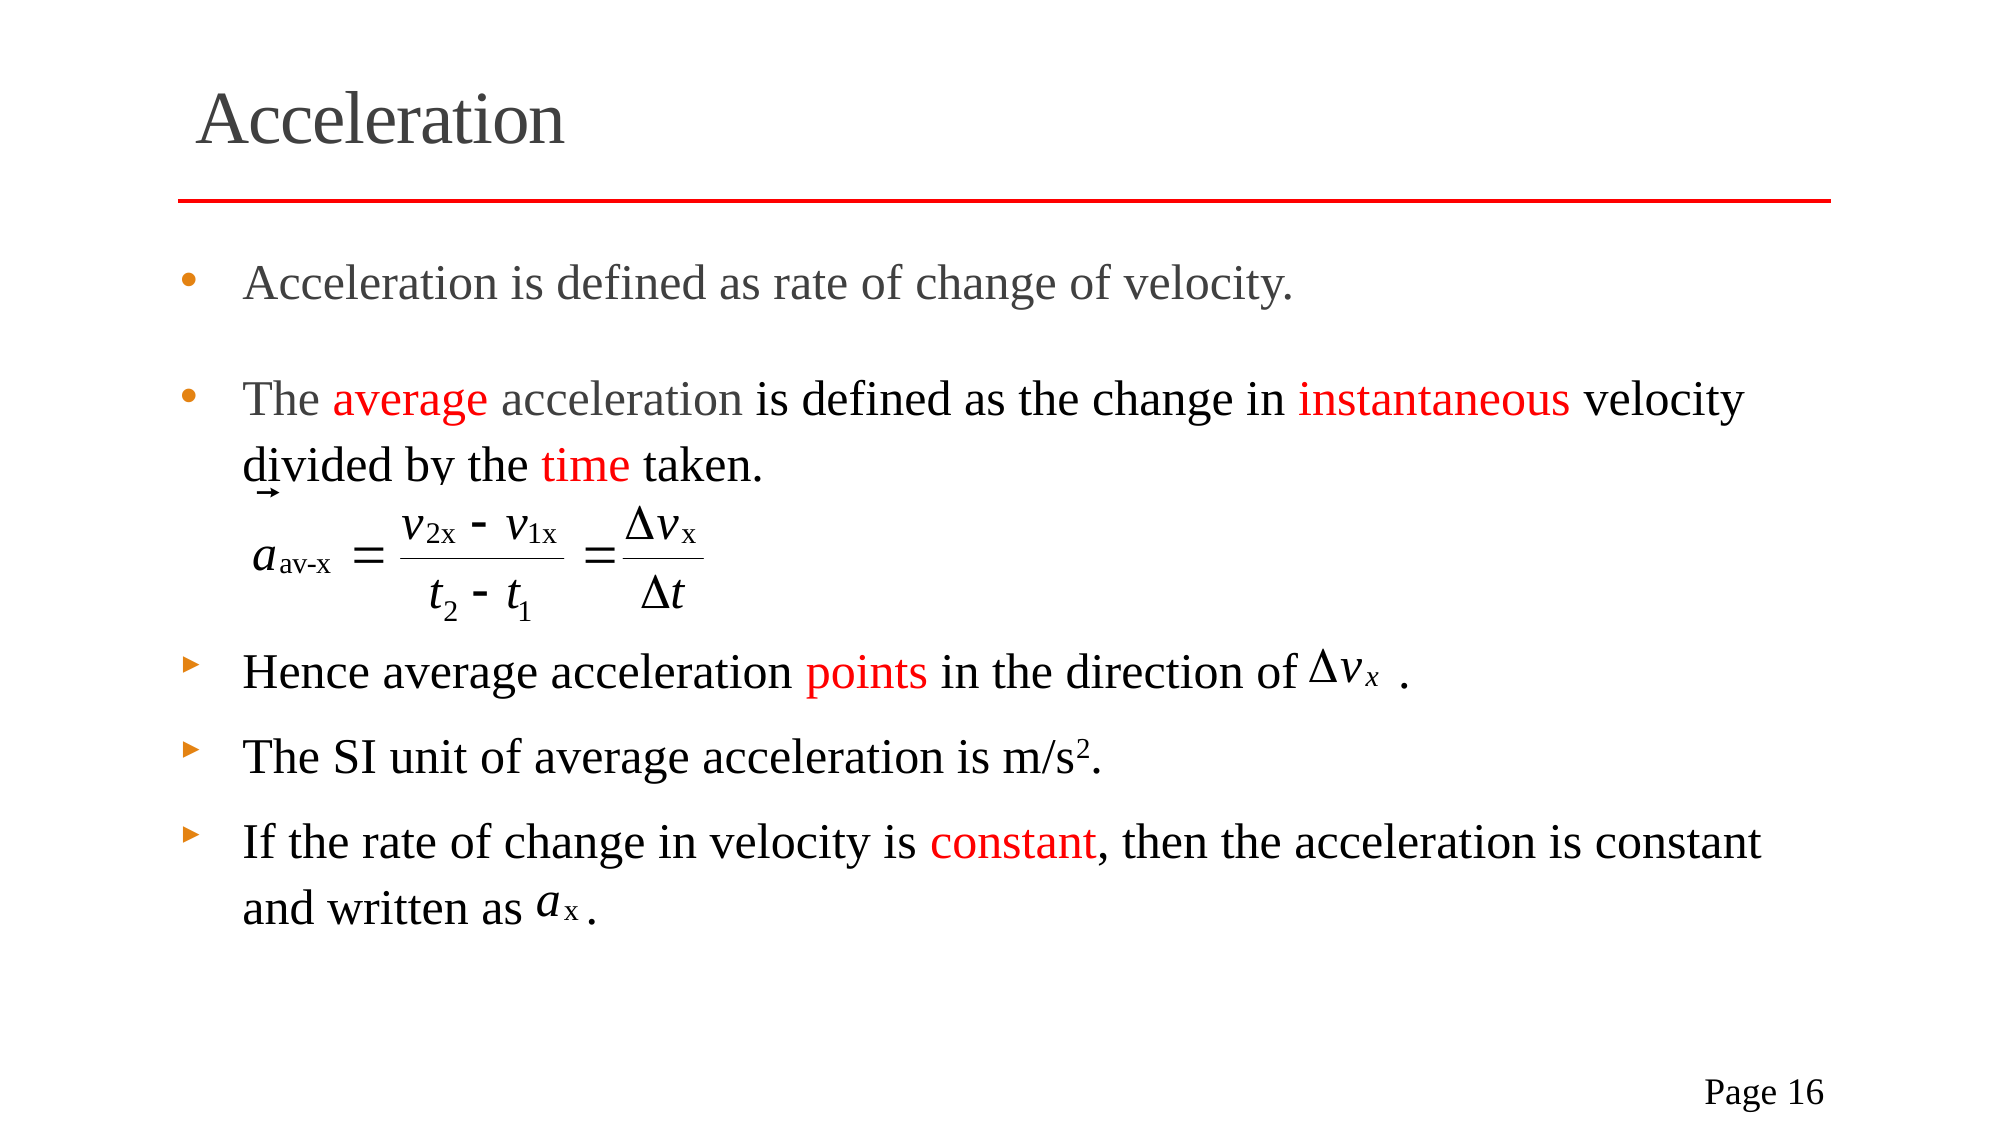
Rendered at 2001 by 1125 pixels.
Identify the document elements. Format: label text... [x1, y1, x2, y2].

slide_number Page 16 [1624, 1059, 1840, 1120]
title Acceleration [180, 47, 1830, 195]
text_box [531, 862, 585, 926]
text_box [248, 484, 710, 628]
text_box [1304, 627, 1384, 692]
list Acceleration is defined as rate of change of velocity. The average acceleration is defined as the change in instantaneous velocity divided by the time taken. Hence average acceleration points in the direction of . The SI unit of average acceleration is m/s2. If the rate of change in velocity is constant, then the acceleration is constant and written as . [180, 236, 1834, 1004]
